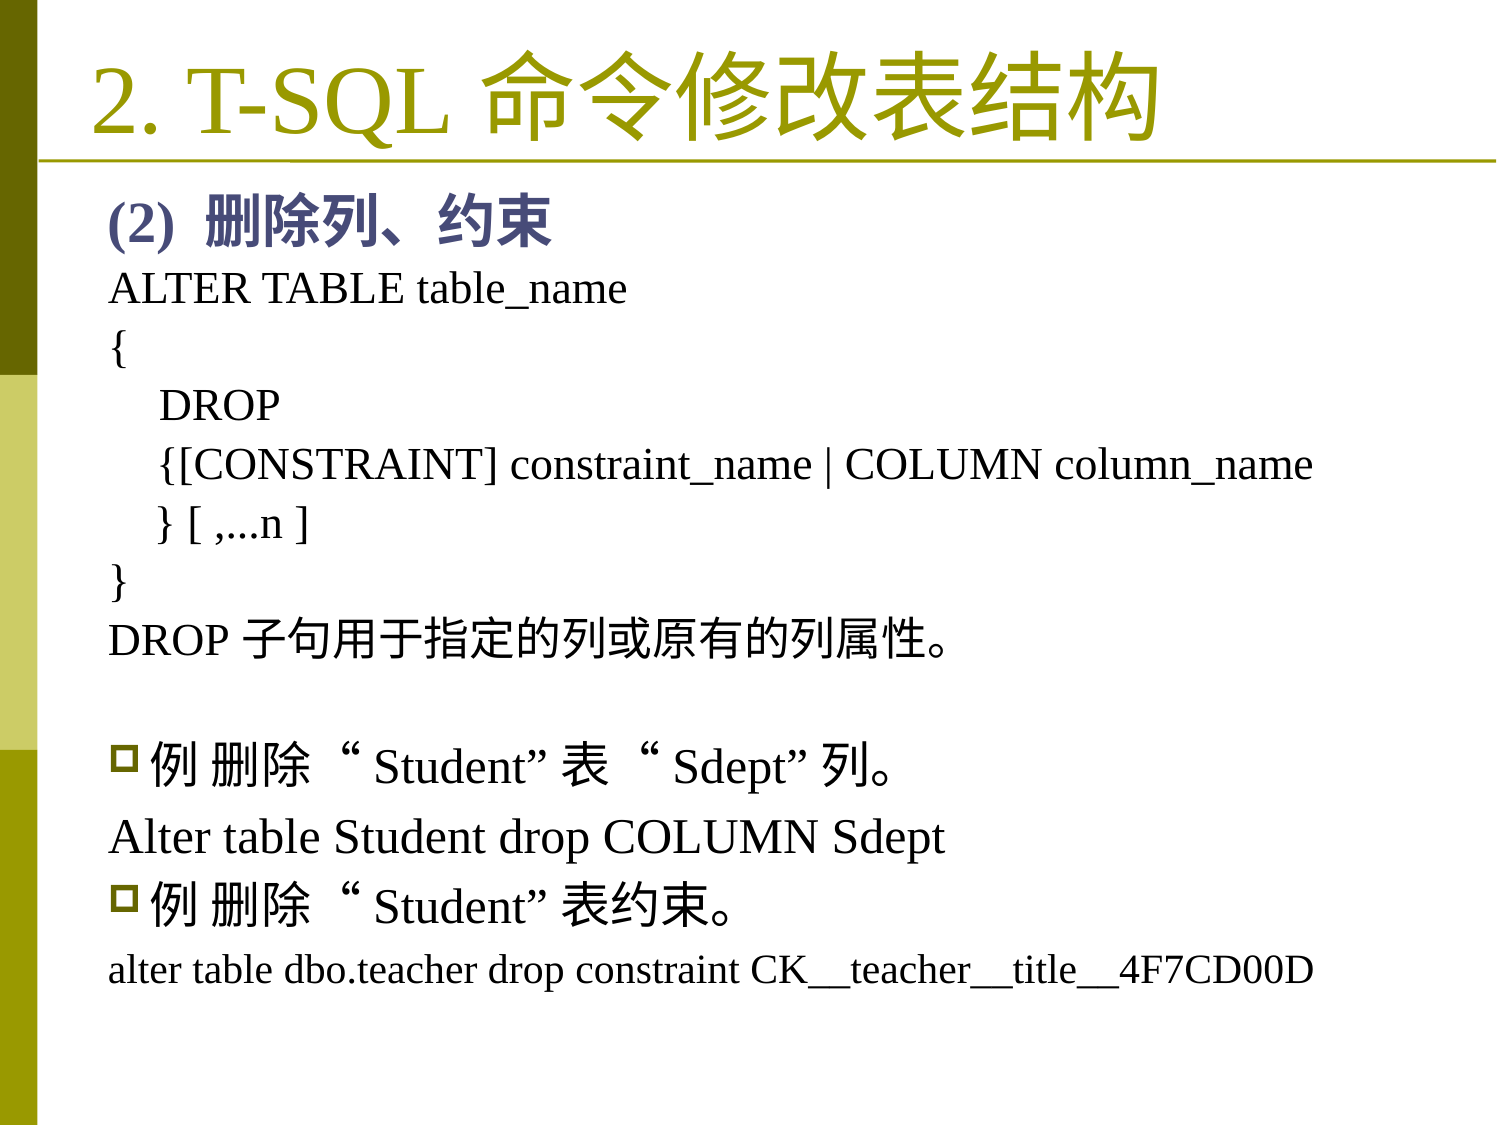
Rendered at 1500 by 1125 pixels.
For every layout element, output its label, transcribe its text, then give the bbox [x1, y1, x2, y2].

title 2. T-SQL命令修改表结构 [75, 45, 1425, 161]
list (2) 删除列、约束 ALTER TABLE table_name { DROP {[CONSTRAINT] constraint_name | COLUMN column_name } [ ,...n ] } DROP子句用于指定的列或原有的列属性。 例 删除“Student”表“Sdept”列。 Alter table Student drop COLUMN Sdept 例 删除“Student”表约束。 alter table dbo.teacher drop constraint CK__teacher__title__4F7CD00D [75, 184, 1483, 1006]
